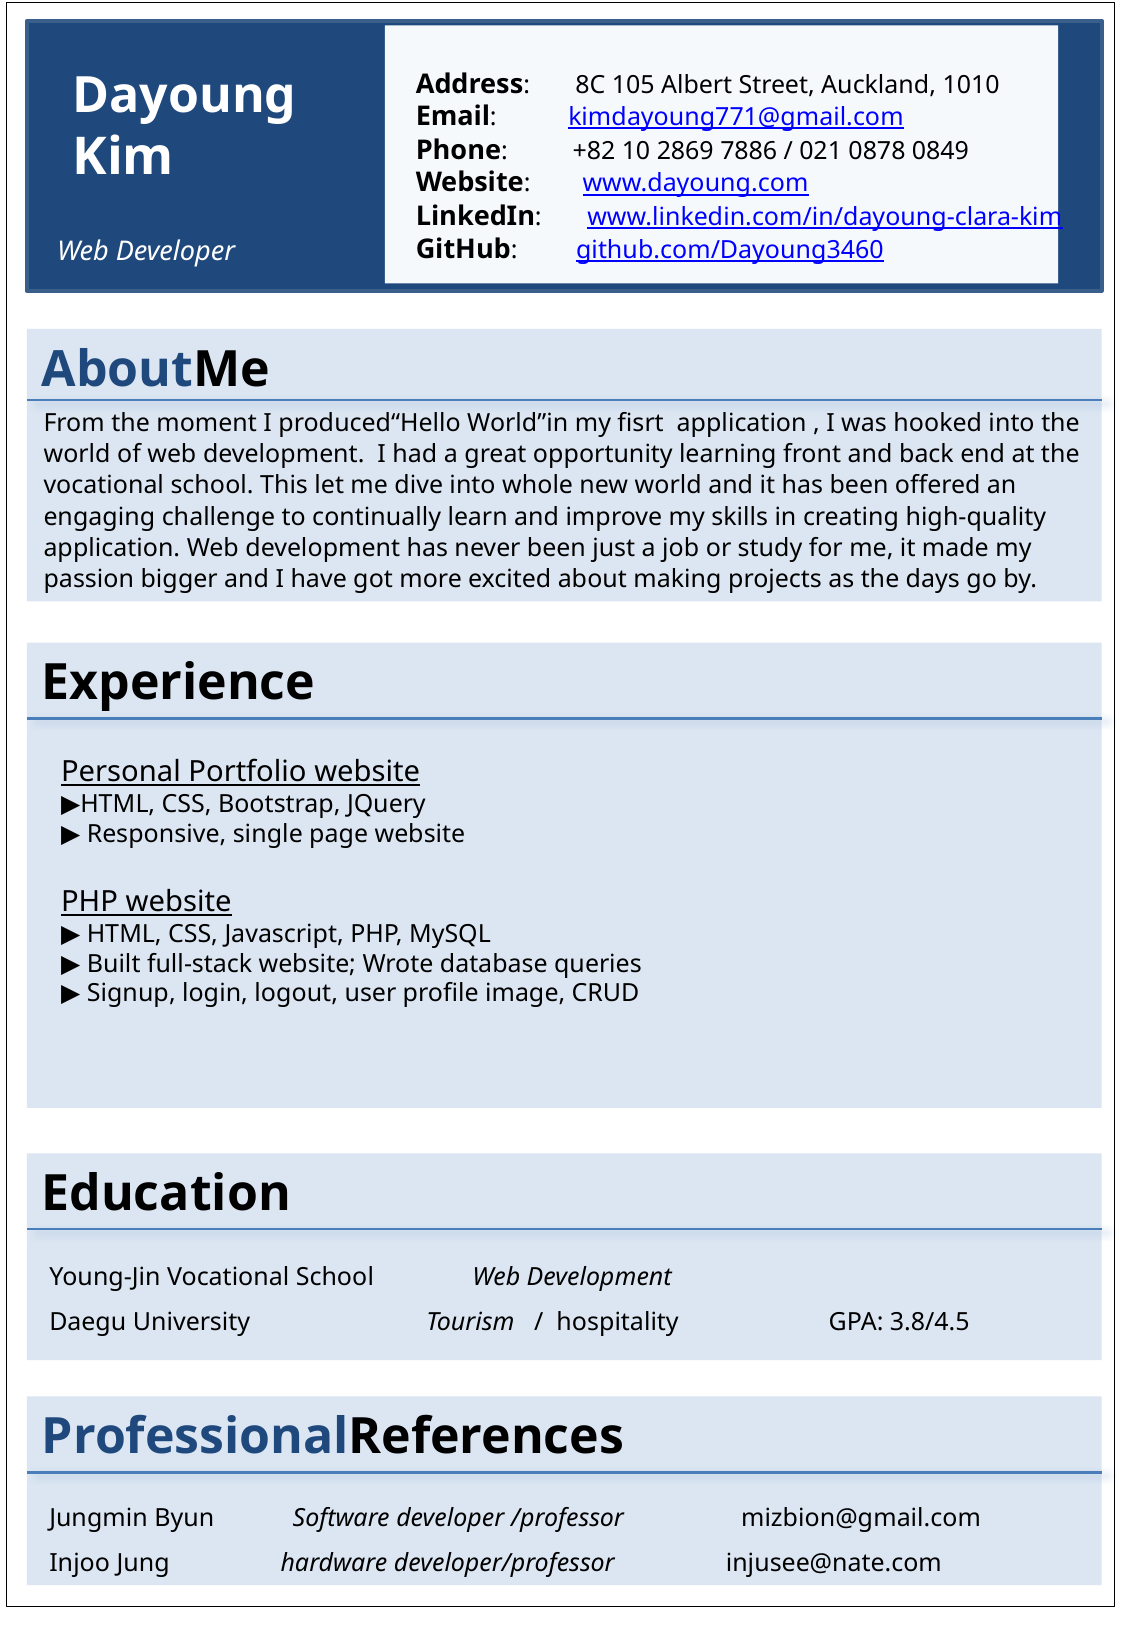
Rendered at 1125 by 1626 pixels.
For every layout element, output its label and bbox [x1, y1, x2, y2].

text_box [4, 0, 1116, 1608]
